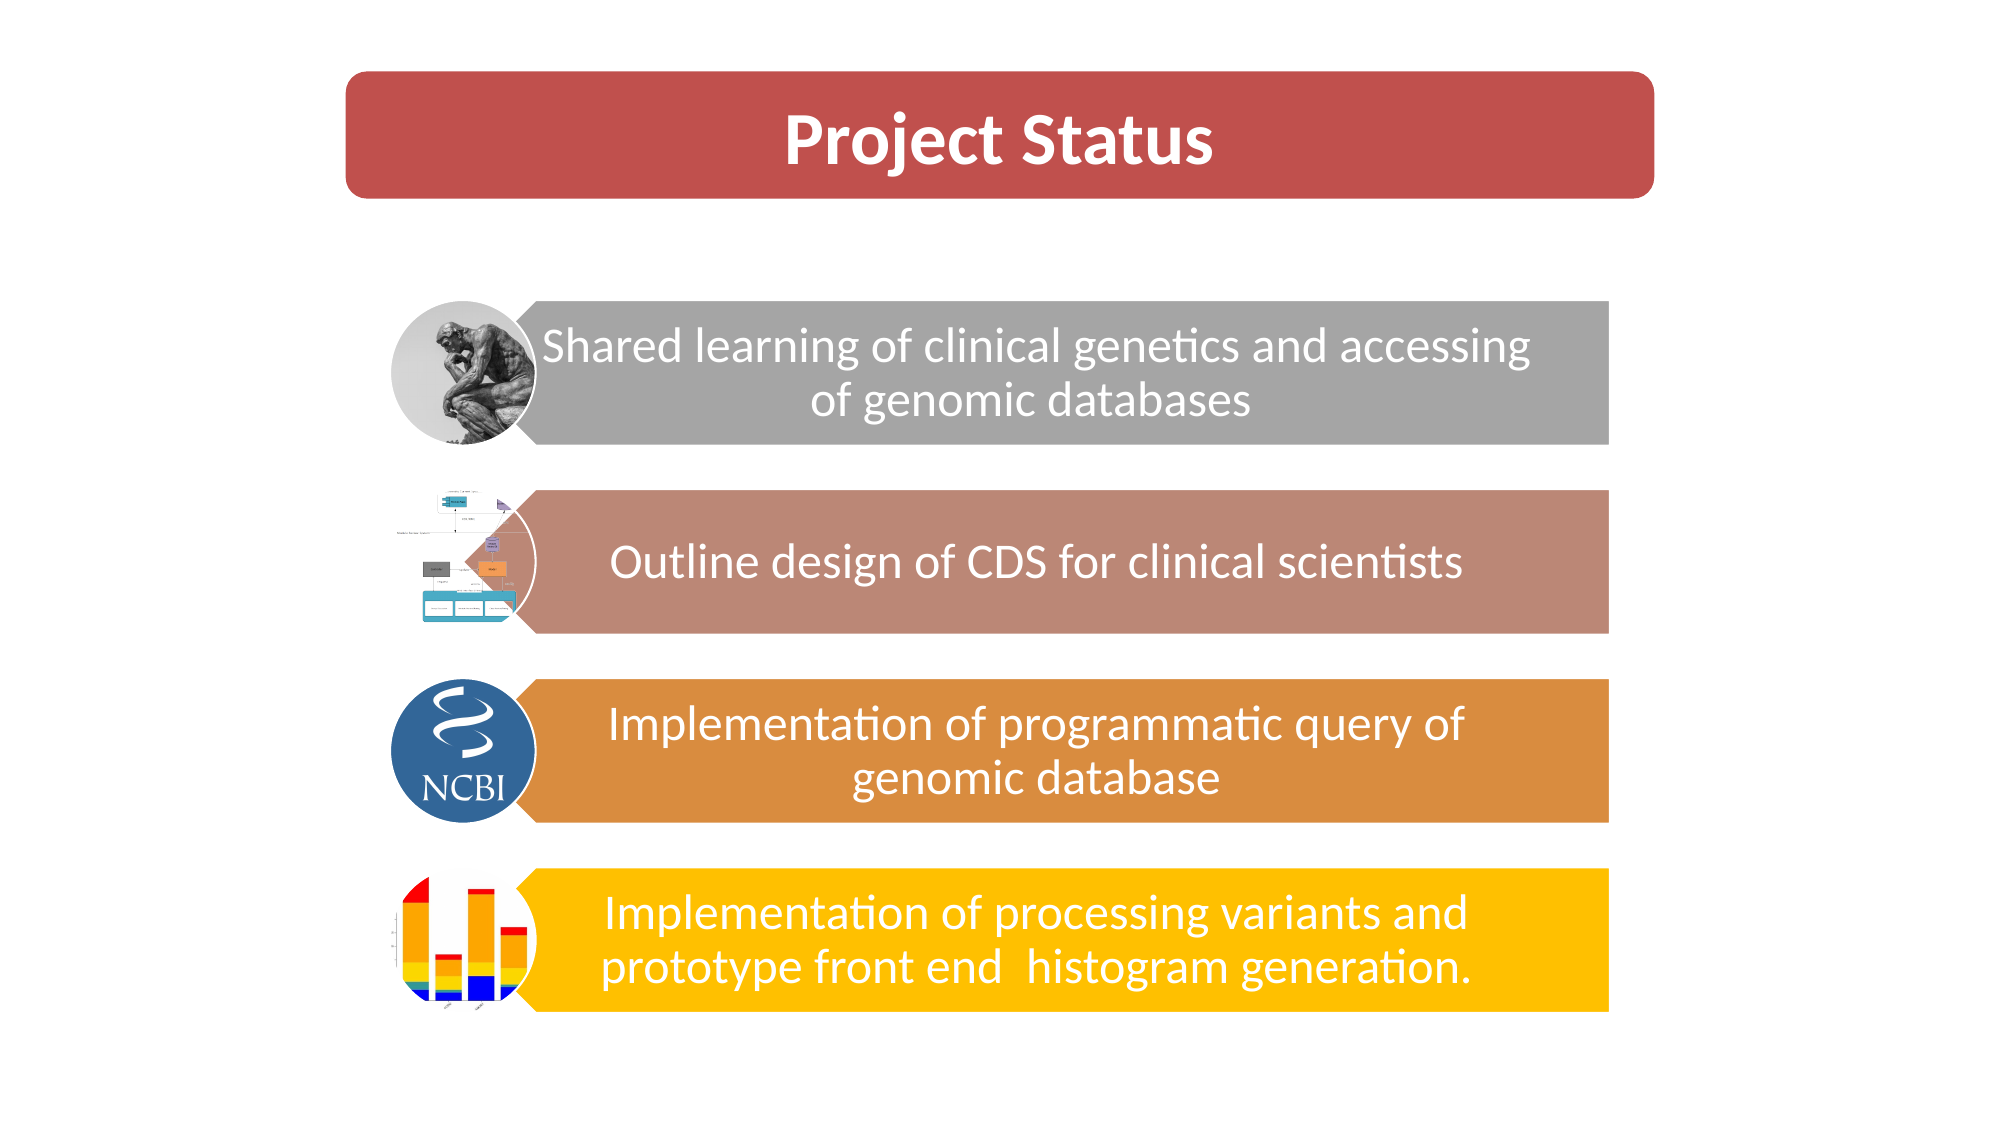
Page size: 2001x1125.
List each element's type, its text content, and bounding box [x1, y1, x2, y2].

text_box Project Status [344, 70, 1656, 200]
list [137, 299, 1863, 1014]
